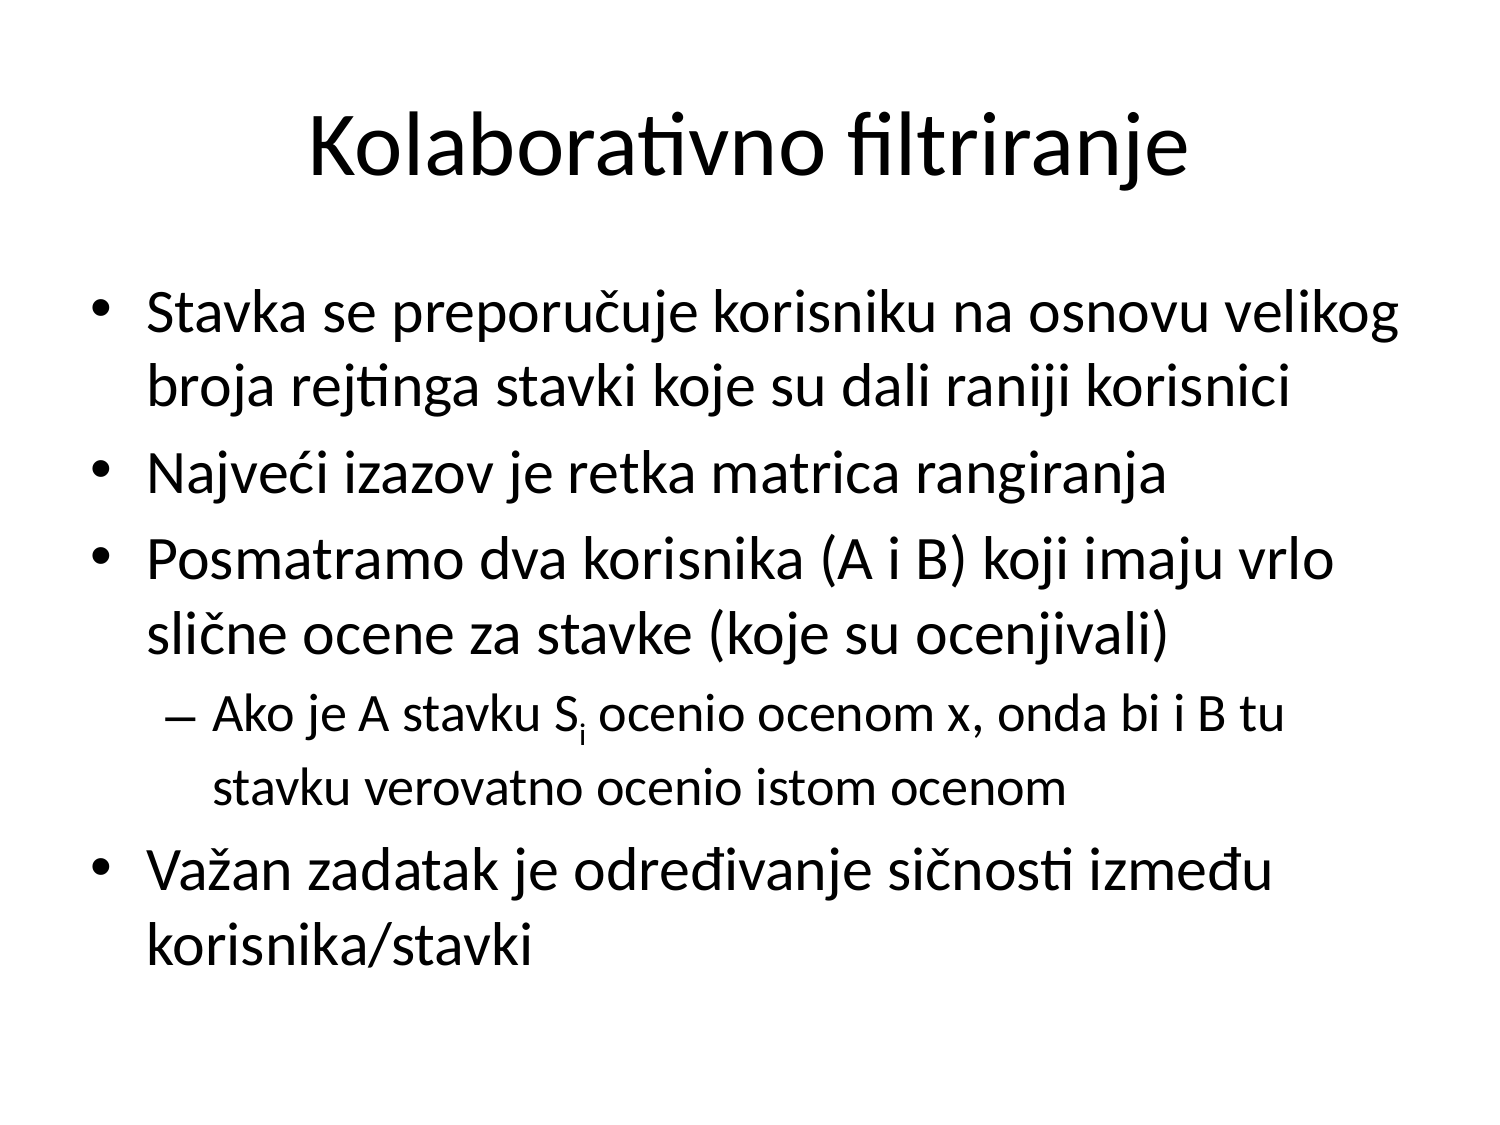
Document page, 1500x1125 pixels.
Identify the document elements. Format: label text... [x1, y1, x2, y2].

list Stavka se preporučuje korisniku na osnovu velikog broja rejtinga stavki koje su dali raniji korisnici Najveći izazov je retka matrica rangiranja Posmatramo dva korisnika (A i B) koji imaju vrlo slične ocene za stavke (koje su ocenjivali) Ako je A stavku Si ocenio ocenom x, onda bi i B tu stavku verovatno ocenio istom ocenom Važan zadatak je određivanje sičnosti između korisnika/stavki [75, 262, 1425, 1005]
title Kolaborativno filtriranje [75, 45, 1425, 233]
